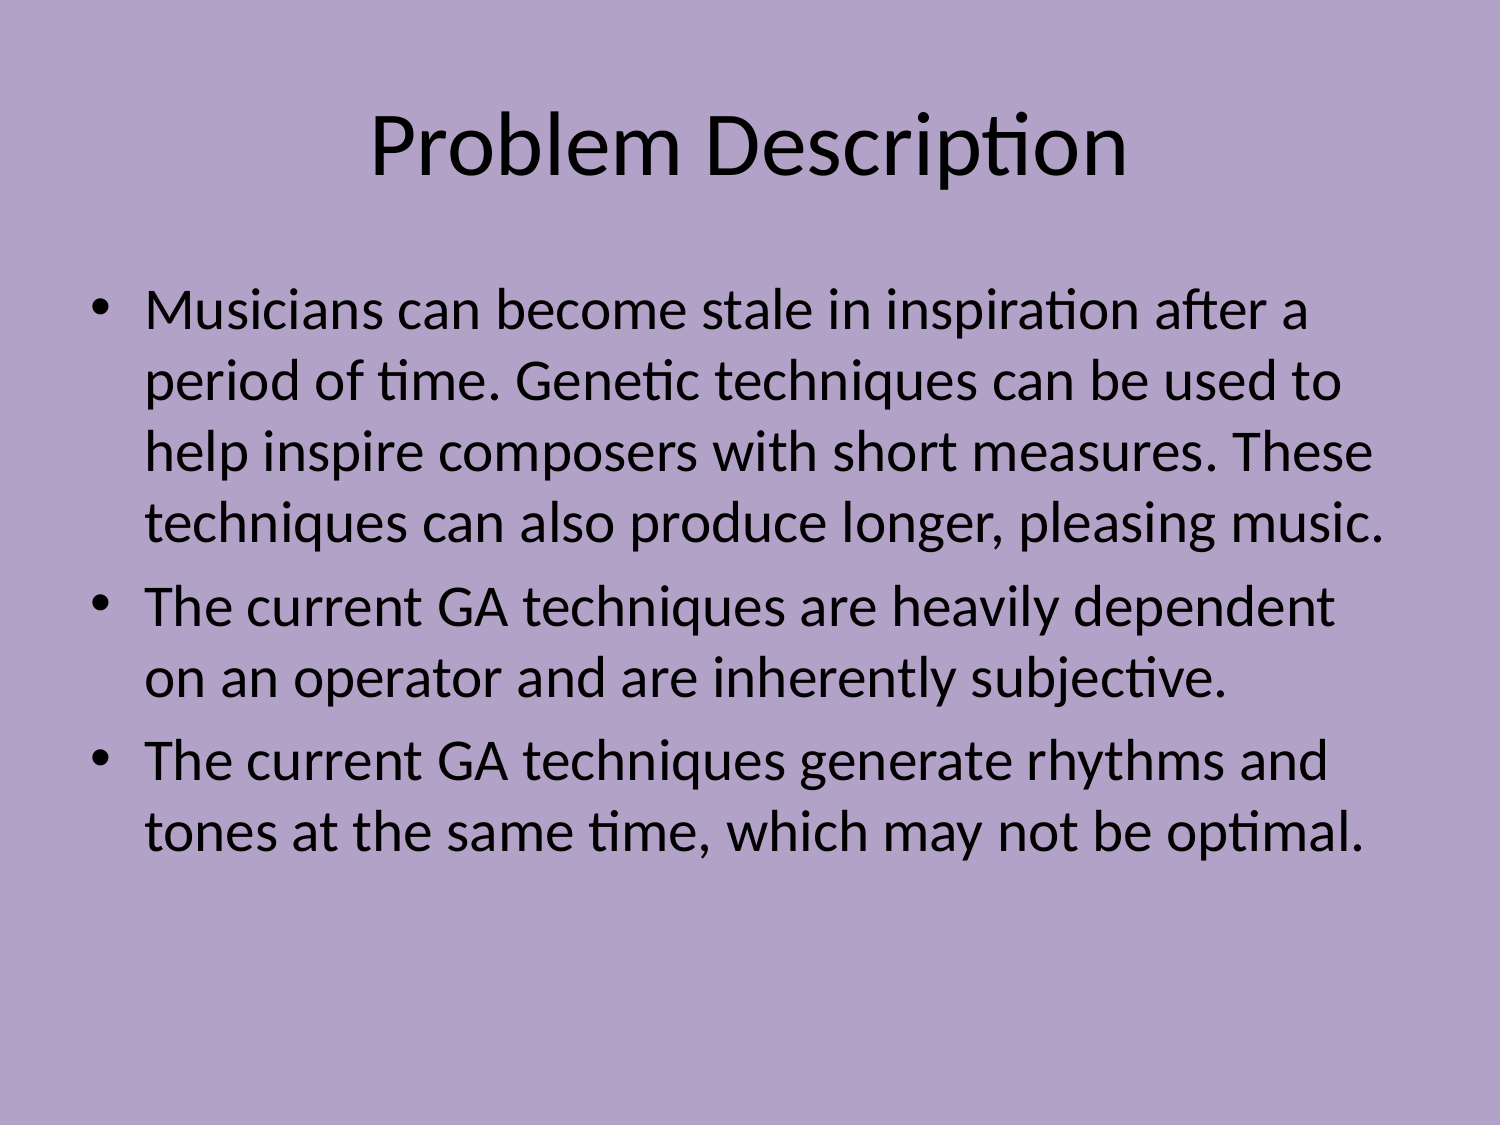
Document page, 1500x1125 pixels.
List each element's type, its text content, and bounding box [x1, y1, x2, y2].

title Problem Description [75, 45, 1425, 233]
list Musicians can become stale in inspiration after a period of time. Genetic techniques can be used to help inspire composers with short measures. These techniques can also produce longer, pleasing music. The current GA techniques are heavily dependent on an operator and are inherently subjective. The current GA techniques generate rhythms and tones at the same time, which may not be optimal. [75, 262, 1425, 1005]
